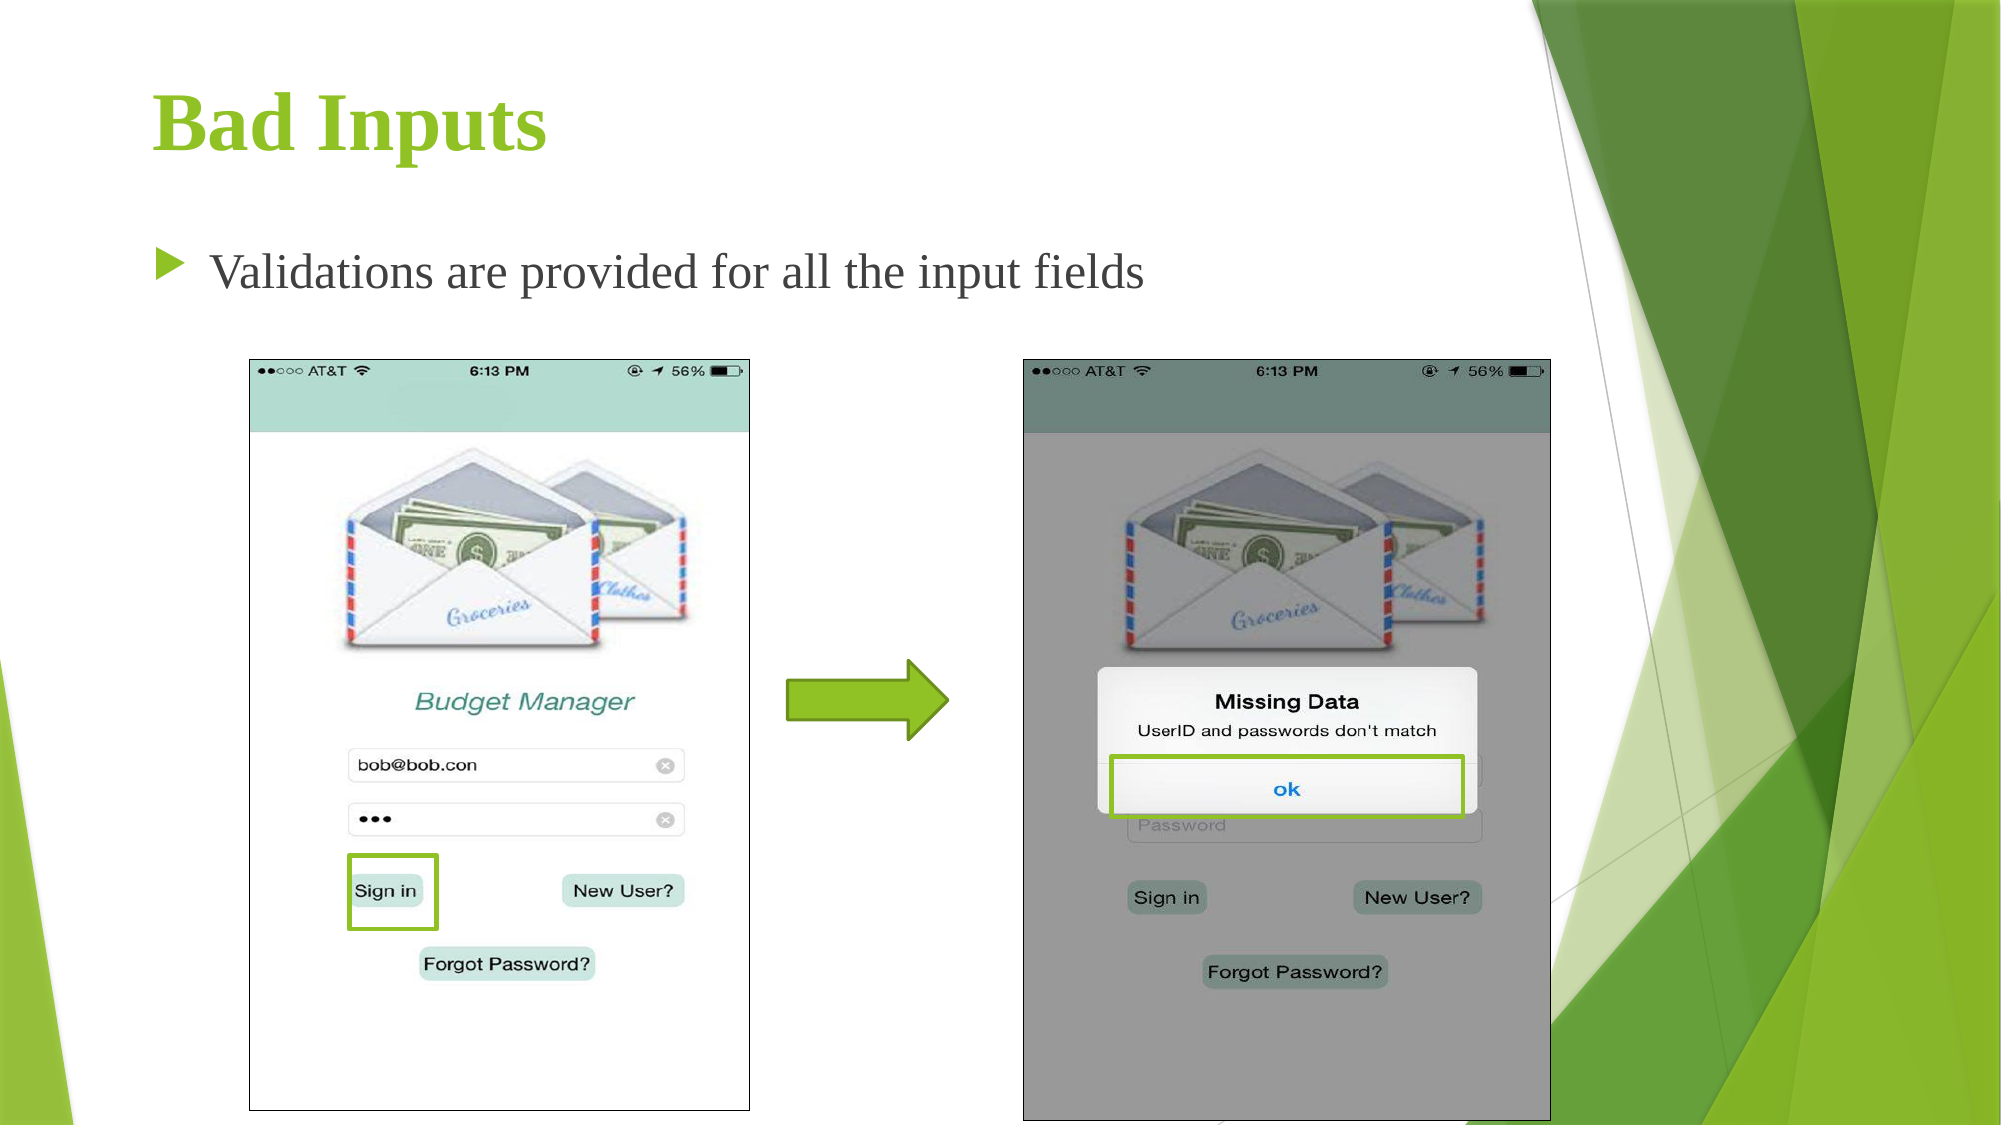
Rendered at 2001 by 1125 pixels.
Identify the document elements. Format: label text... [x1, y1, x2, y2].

picture [1023, 359, 1552, 1121]
picture [249, 359, 751, 1111]
text_box [785, 658, 950, 742]
title Bad Inputs [137, 59, 1863, 165]
list Validations are provided for all the input fields [137, 165, 1863, 947]
